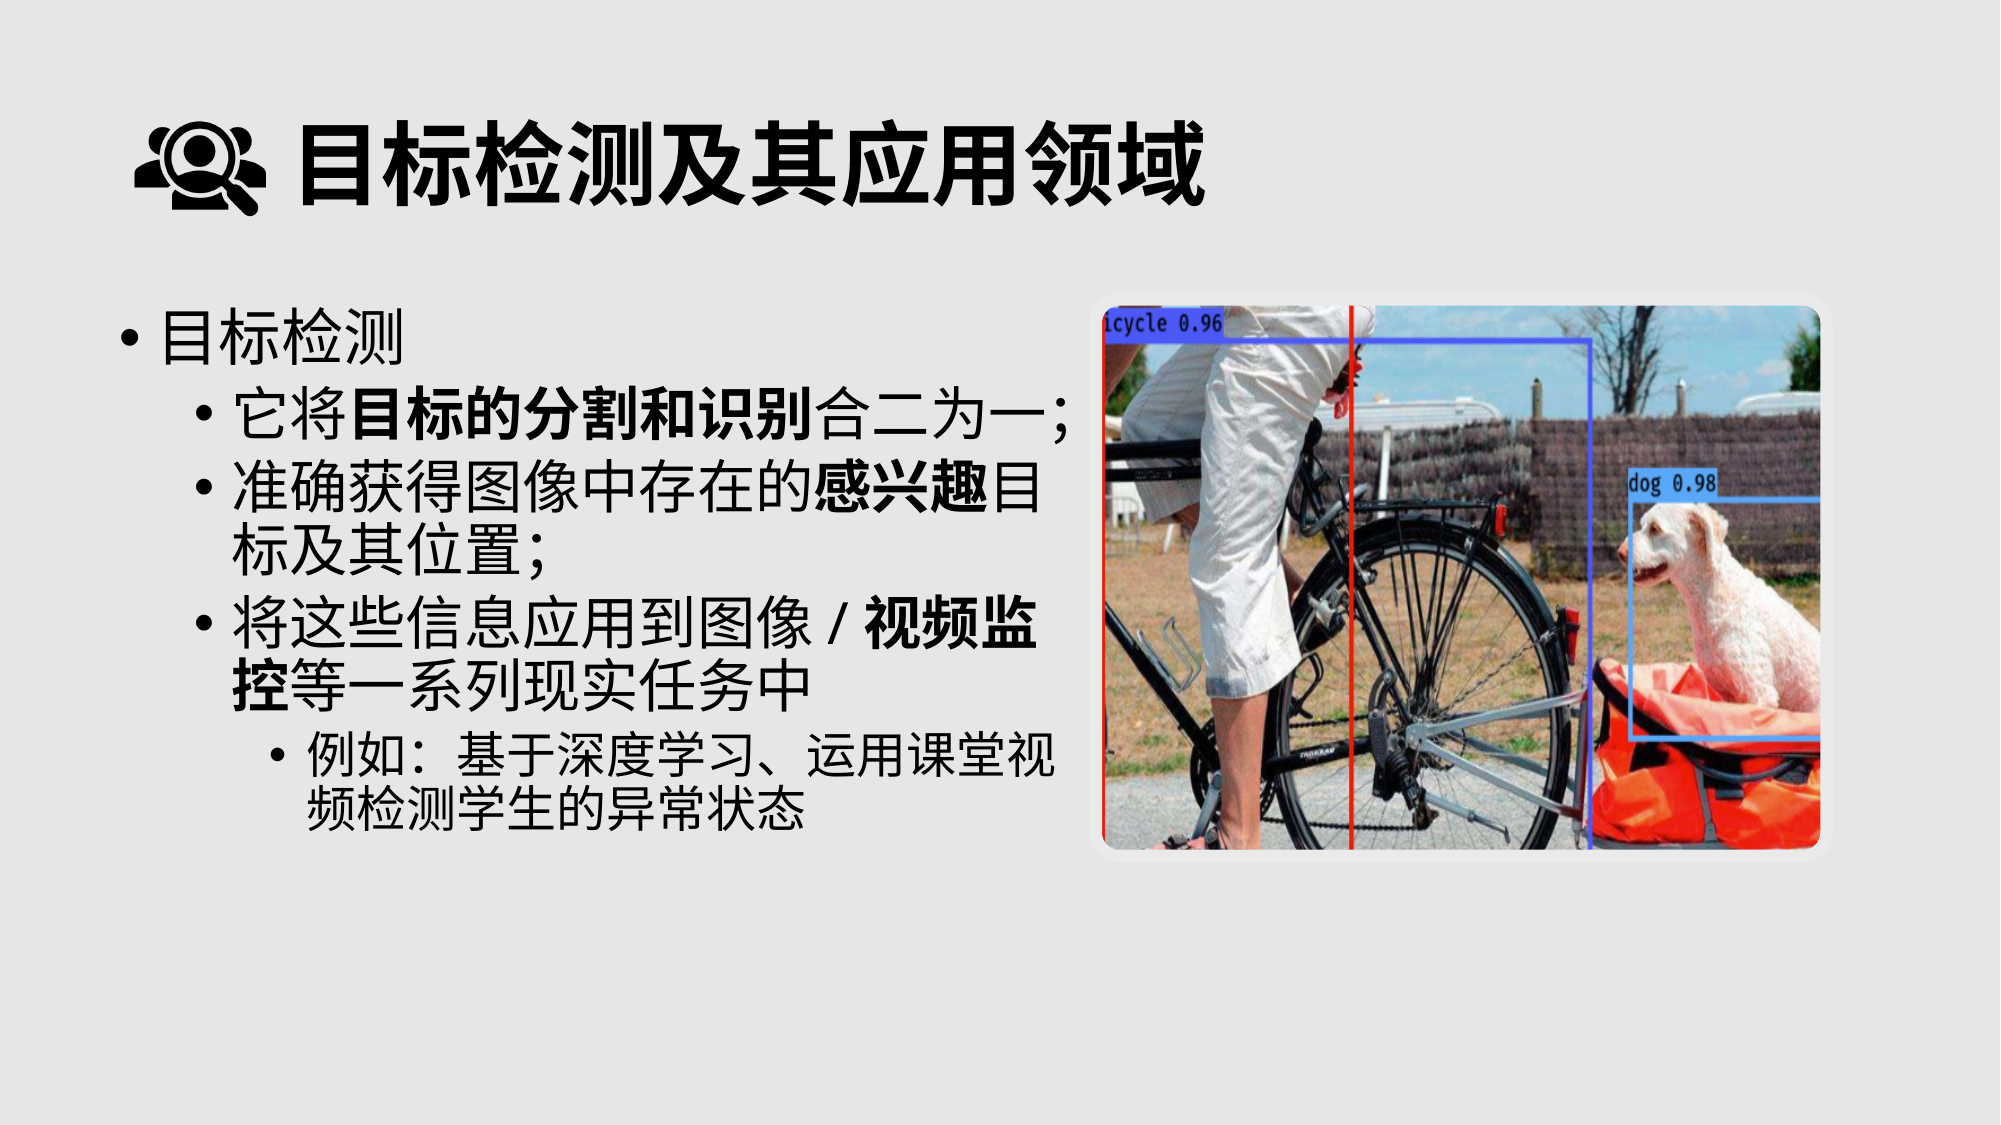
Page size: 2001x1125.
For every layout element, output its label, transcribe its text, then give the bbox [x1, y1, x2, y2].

picture [1095, 299, 1827, 856]
list 目标检测 它将目标的分割和识别合二为一； 准确获得图像中存在的感兴趣目标及其位置； 将这些信息应用到图像/视频监控等一系列现实任务中 例如：基于深度学习、运用课堂视频检测学生的异常状态 [103, 299, 1081, 1014]
title 目标检测及其应用领域 [275, 59, 2000, 278]
picture [124, 93, 275, 244]
